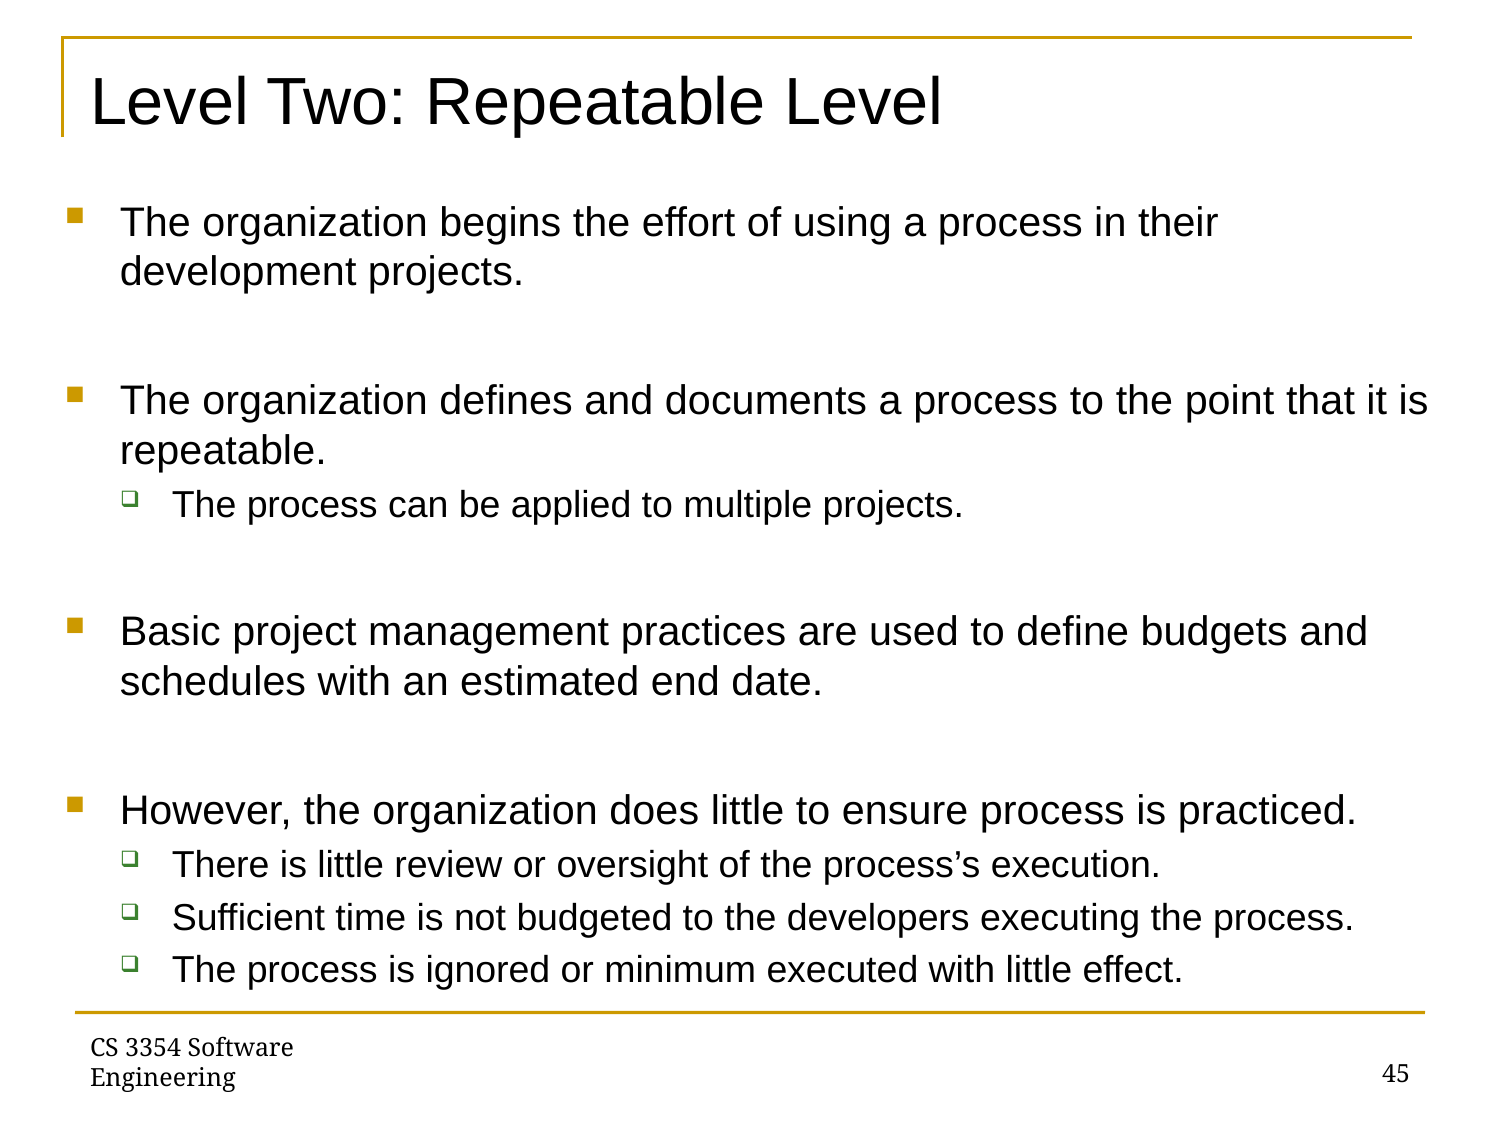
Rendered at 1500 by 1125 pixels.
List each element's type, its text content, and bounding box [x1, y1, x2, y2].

slide_number 45 [1074, 1024, 1425, 1100]
list The organization begins the effort of using a process in their development projects. The organization defines and documents a process to the point that it is repeatable. The process can be applied to multiple projects. Basic project management practices are used to define budgets and schedules with an estimated end date. However, the organization does little to ensure process is practiced. There is little review or oversight of the process’s execution. Sufficient time is not budgeted to the developers executing the process. The process is ignored or minimum executed with little effect. [50, 187, 1450, 1006]
slide_number CS 3354 Software Engineering [75, 1024, 425, 1100]
title Level Two: Repeatable Level [75, 50, 1425, 187]
